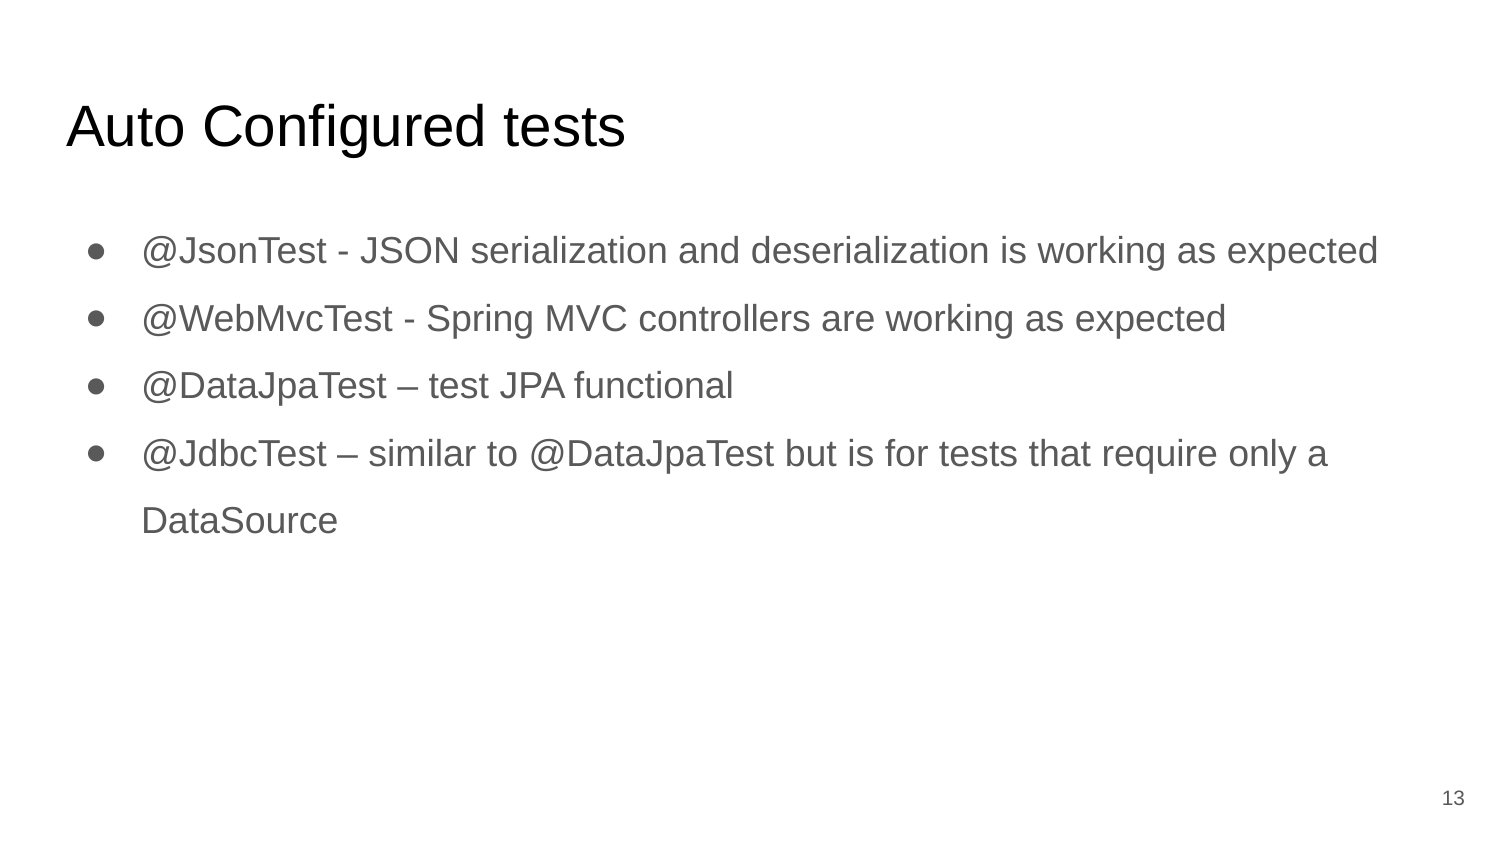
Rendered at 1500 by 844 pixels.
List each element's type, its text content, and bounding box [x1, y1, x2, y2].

title Auto Configured tests [51, 72, 1449, 167]
slide_number 13 [1389, 764, 1480, 830]
list @JsonTest - JSON serialization and deserialization is working as expected @WebMvcTest - Spring MVC controllers are working as expected @DataJpaTest – test JPA functional @JdbcTest – similar to @DataJpaTest but is for tests that require only a DataSource [51, 189, 1449, 750]
